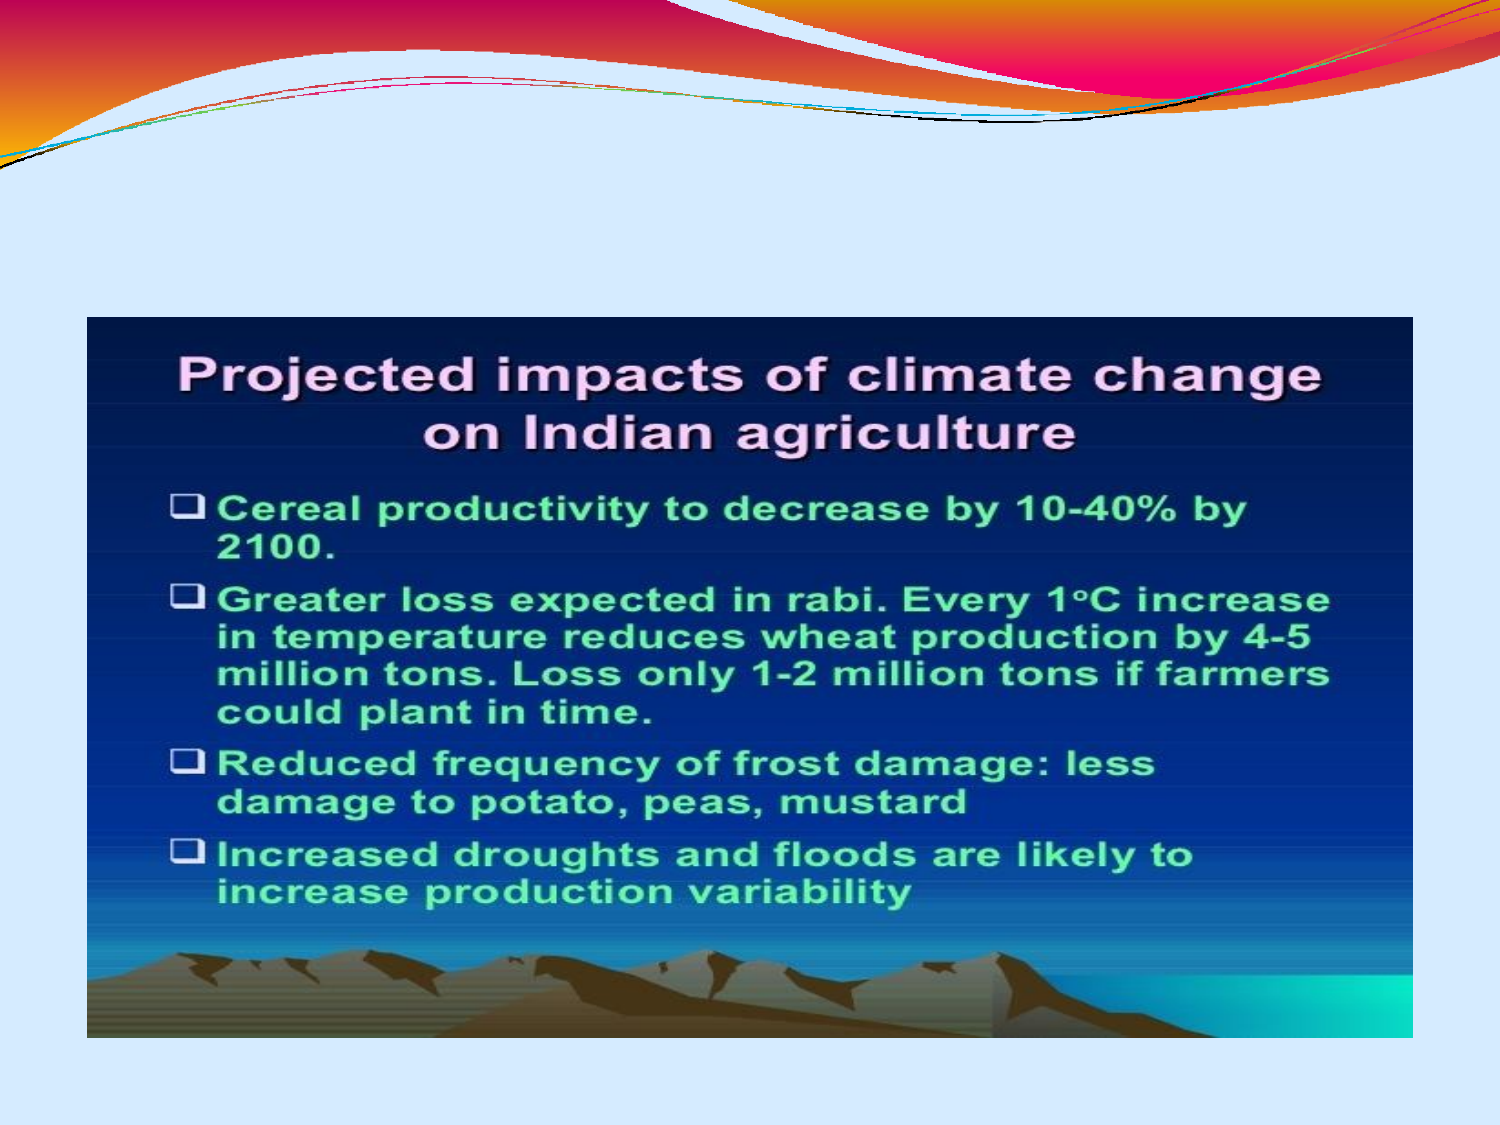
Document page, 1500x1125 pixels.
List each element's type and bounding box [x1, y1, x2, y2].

picture [87, 316, 1413, 1038]
picture [0, 0, 1500, 170]
